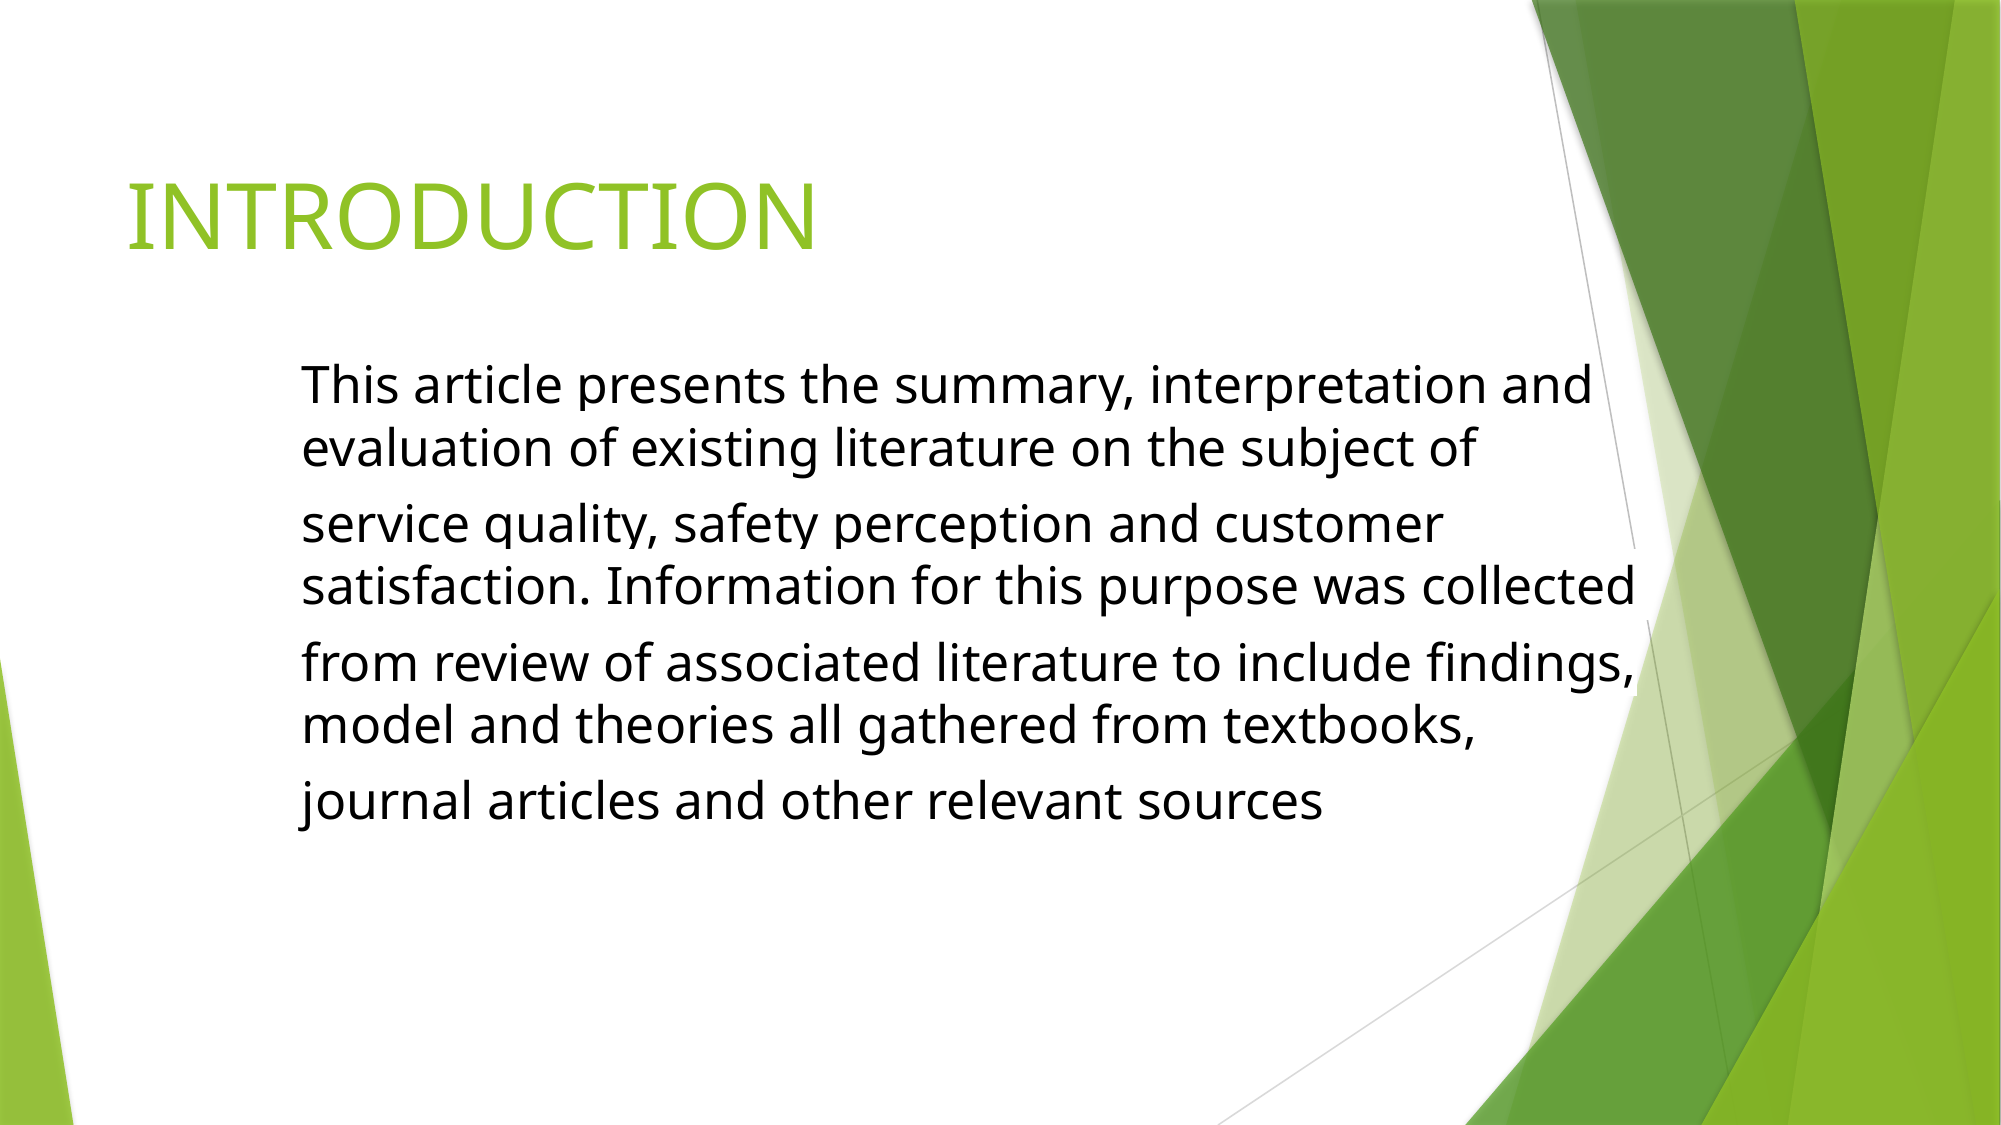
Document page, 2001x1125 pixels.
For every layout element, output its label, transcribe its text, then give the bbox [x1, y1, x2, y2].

list This article presents the summary, interpretation and evaluation of existing literature on the subject of service quality, safety perception and customer satisfaction. Information for this purpose was collected from review of associated literature to include findings, model and theories all gathered from textbooks, journal articles and other relevant sources [286, 344, 1698, 933]
title INTRODUCTION [111, 149, 1522, 276]
